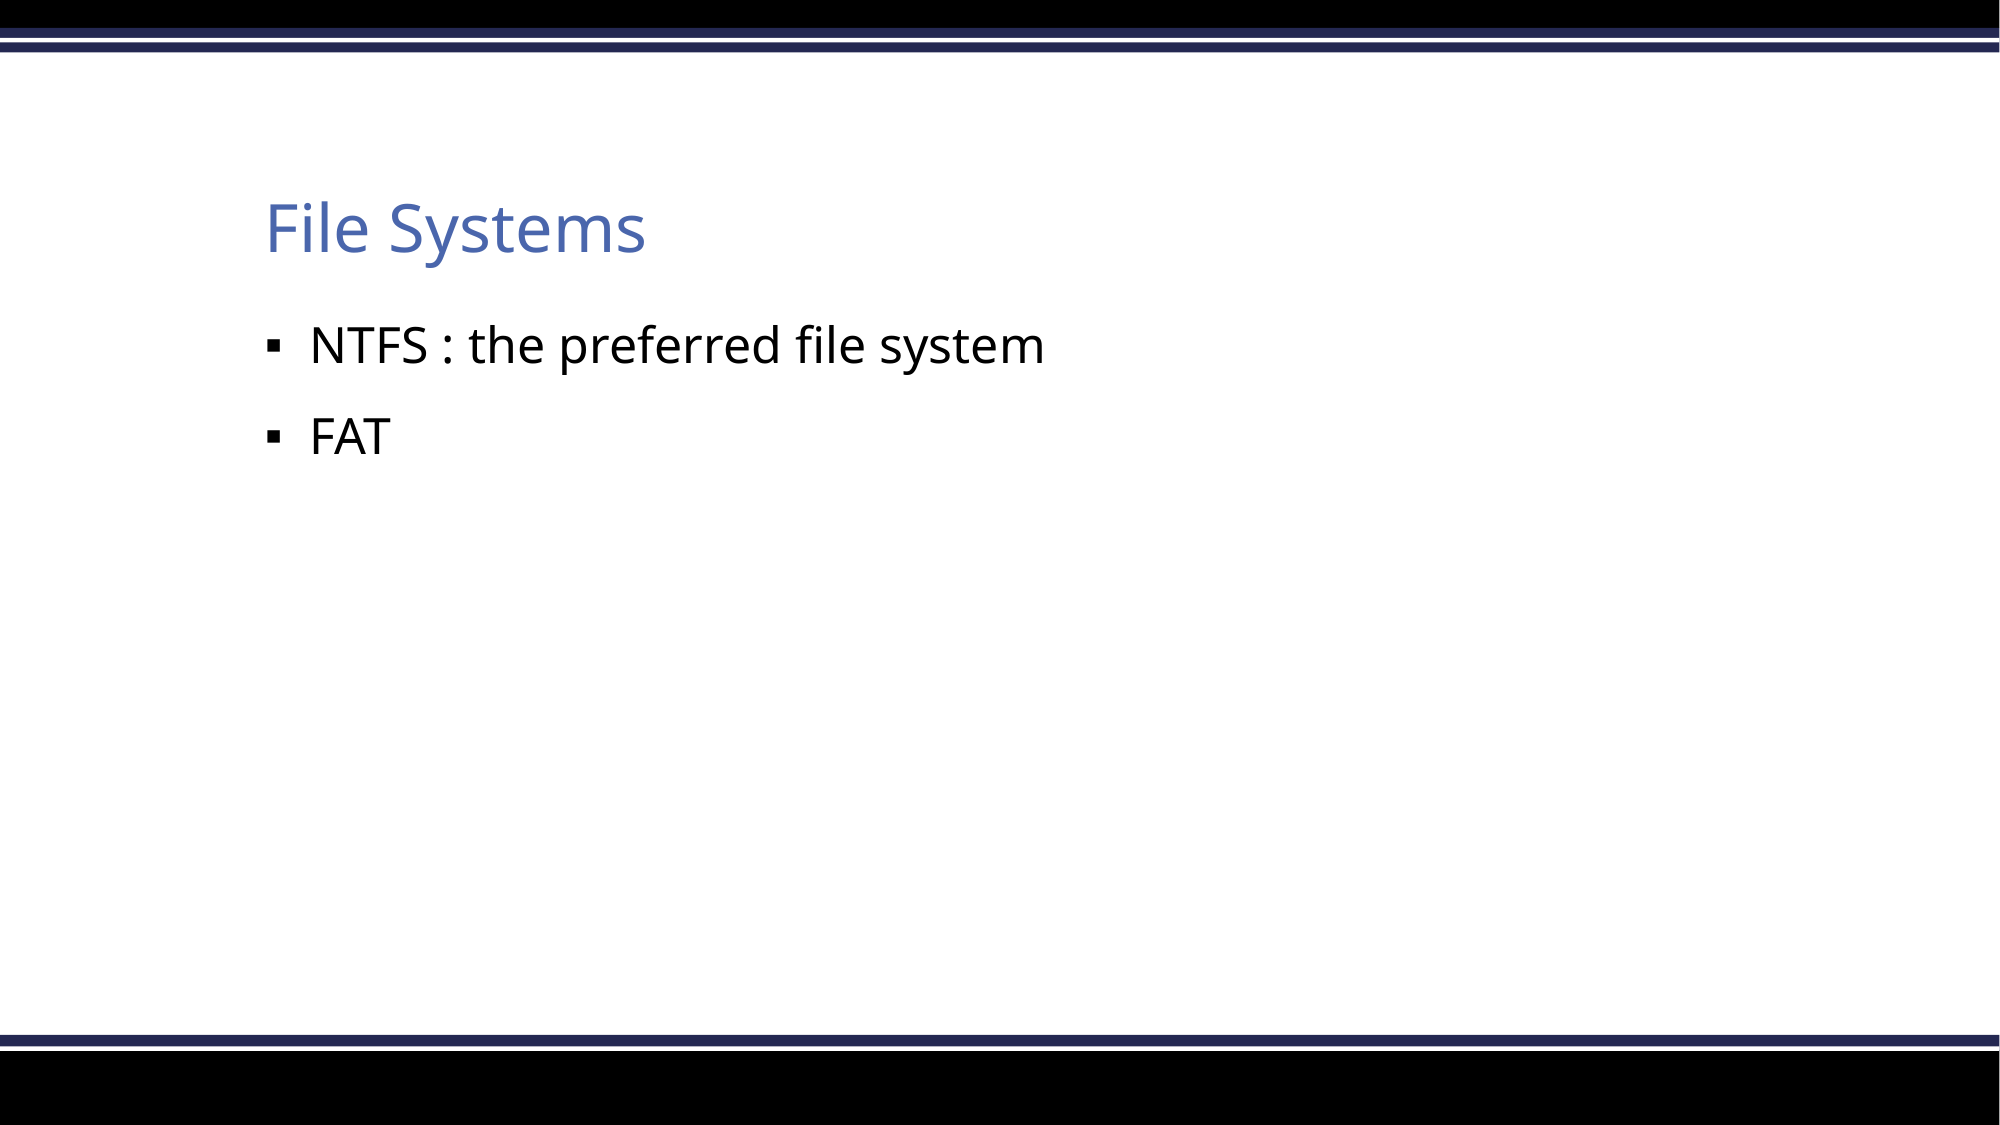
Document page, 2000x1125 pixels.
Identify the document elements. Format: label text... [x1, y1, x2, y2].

title File Systems [249, 99, 1750, 275]
list NTFS : the preferred file system FAT [249, 312, 1750, 988]
